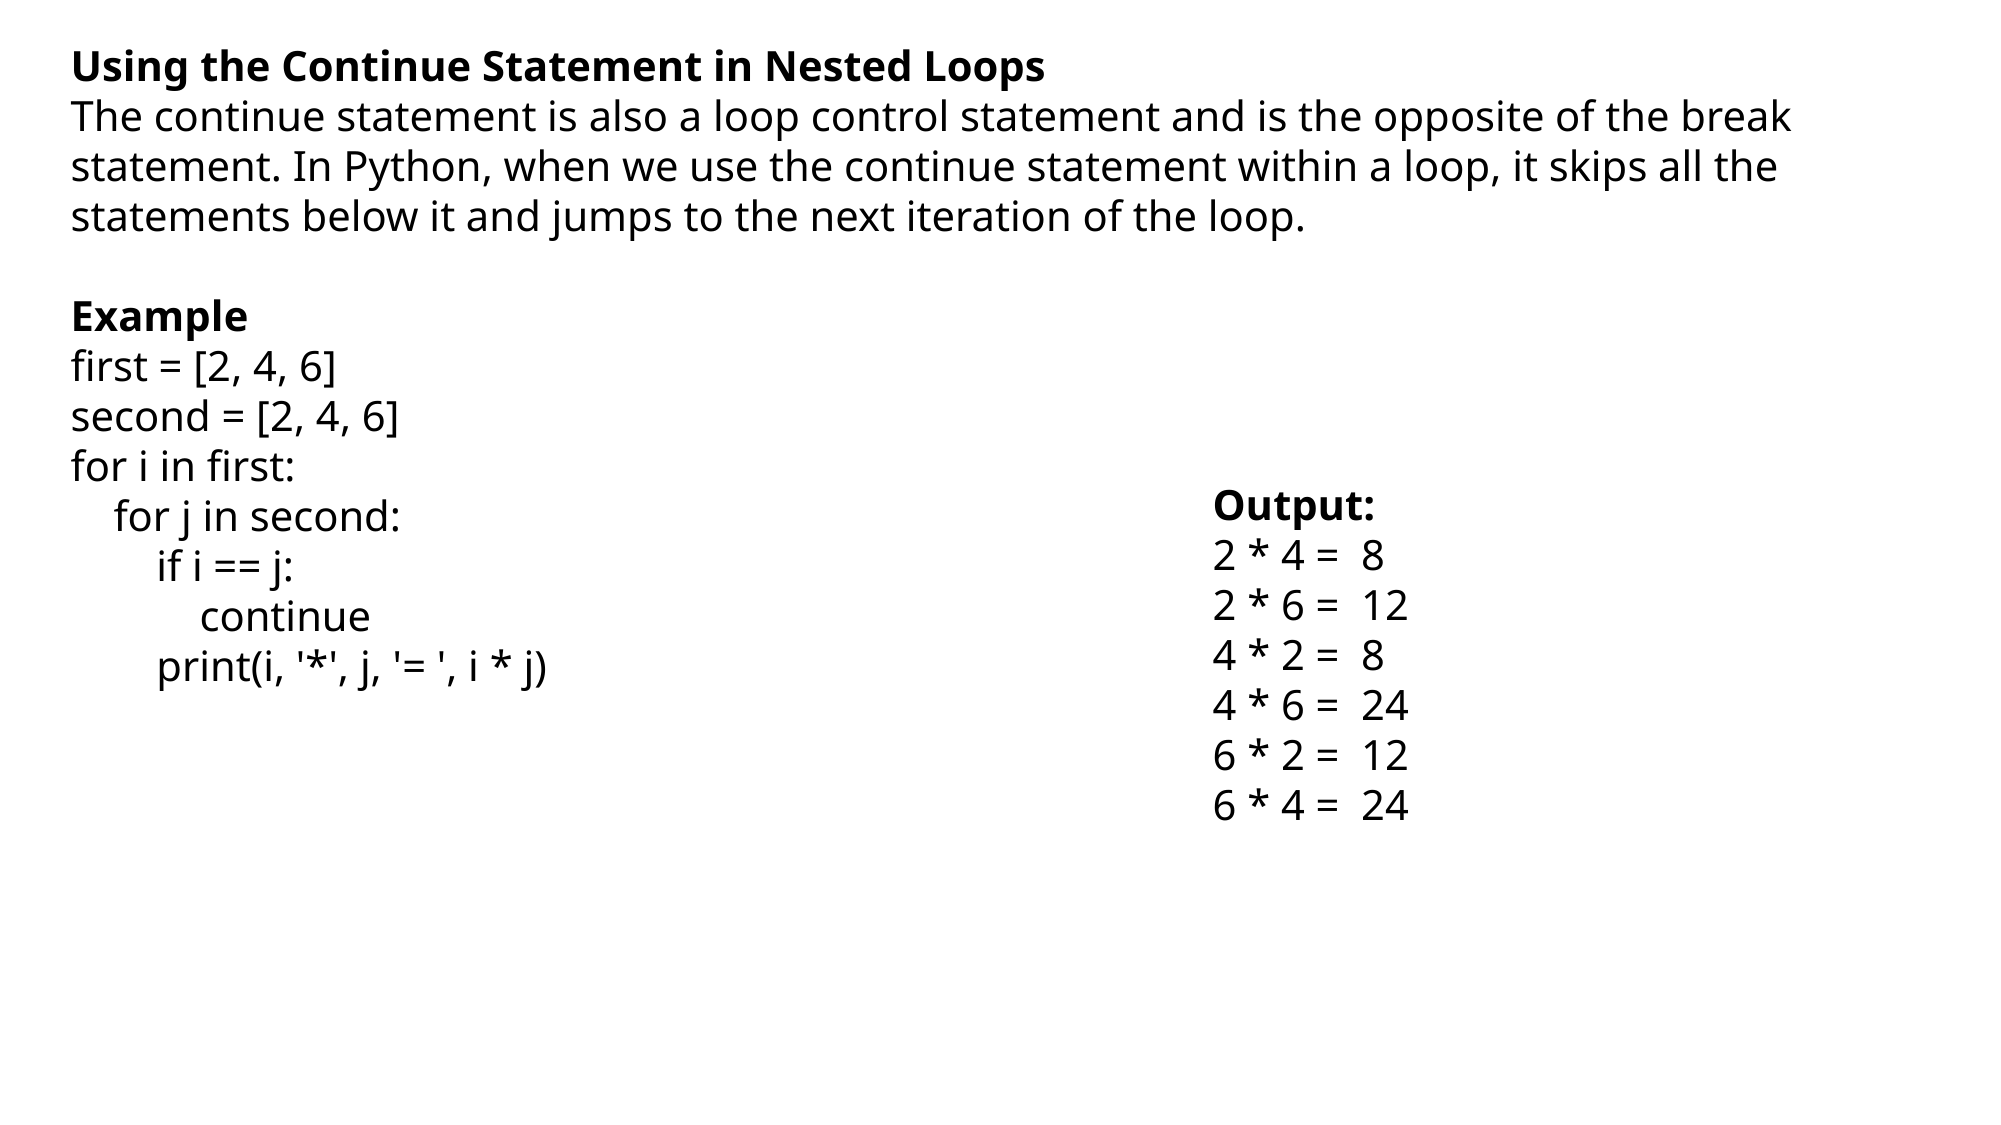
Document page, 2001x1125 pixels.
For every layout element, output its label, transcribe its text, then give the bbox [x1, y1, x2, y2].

text_box Using the Continue Statement in Nested Loops The continue statement is also a loop control statement and is the opposite of the break statement. In Python, when we use the continue statement within a loop, it skips all the statements below it and jumps to the next iteration of the loop. Example first = [2, 4, 6] second = [2, 4, 6] for i in first: for j in second: if i == j: continue print(i, '*', j, '= ', i * j) [55, 32, 1942, 798]
text_box Output: 2 * 4 = 8 2 * 6 = 12 4 * 2 = 8 4 * 6 = 24 6 * 2 = 12 6 * 4 = 24 [1197, 471, 2000, 837]
